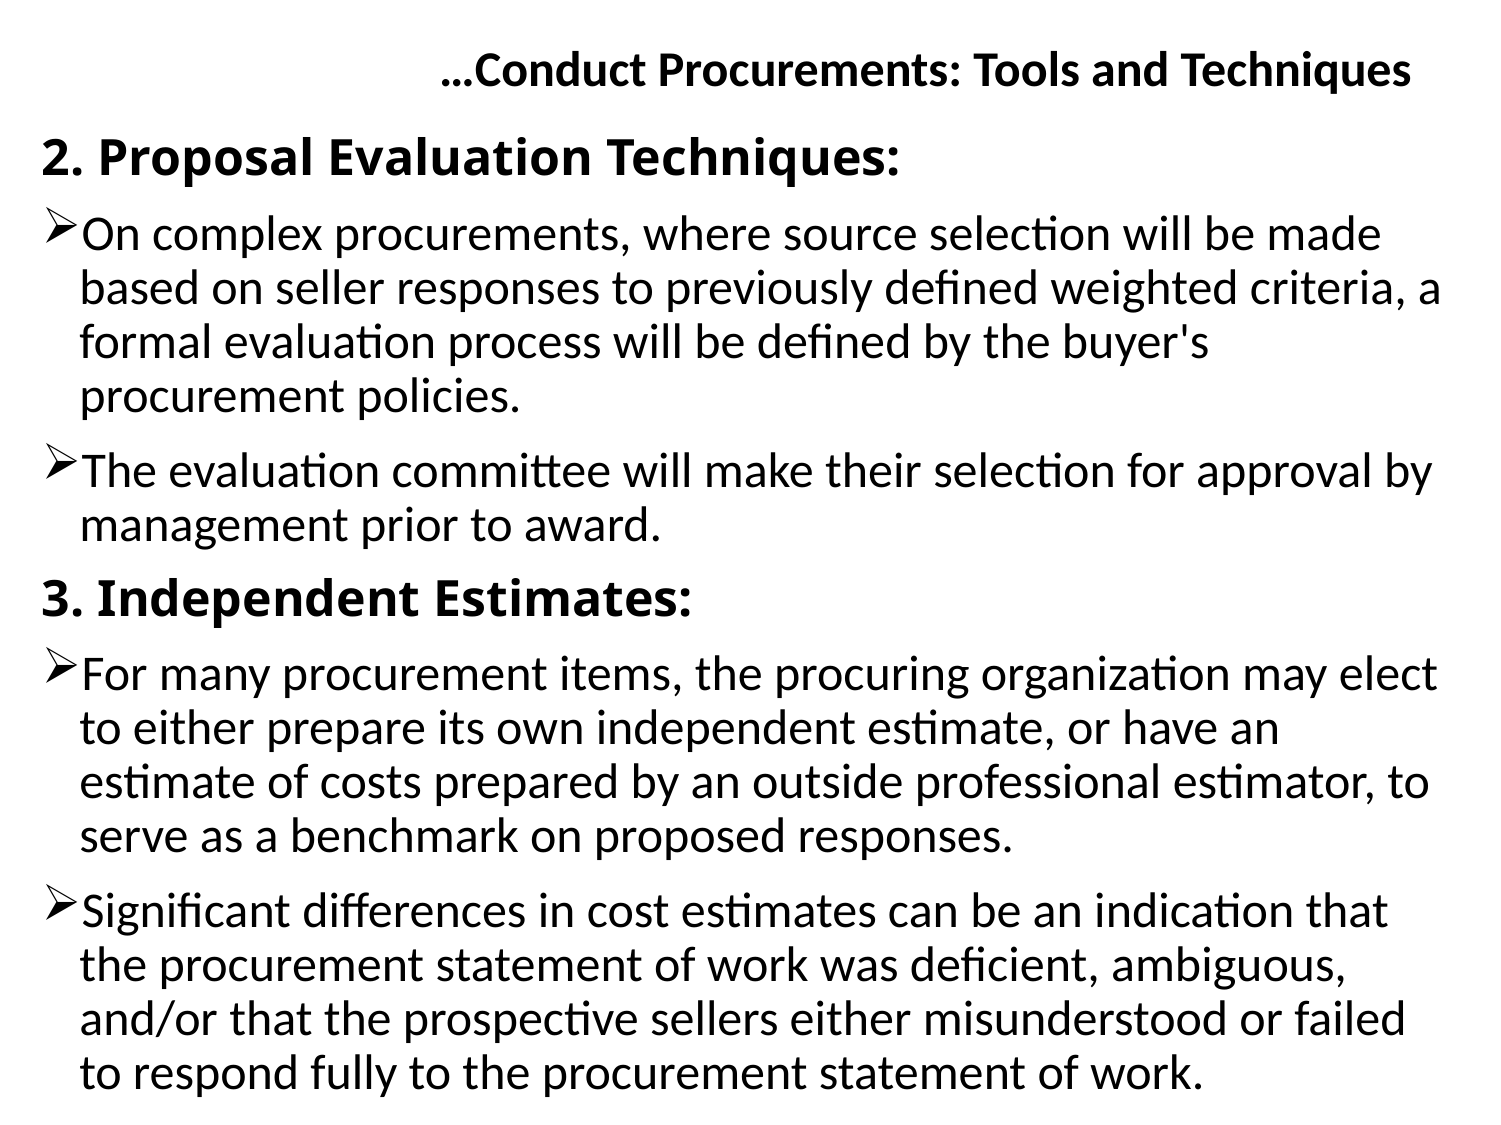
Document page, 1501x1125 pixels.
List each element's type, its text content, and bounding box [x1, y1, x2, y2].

list 2. Proposal Evaluation Techniques: On complex procurements, where source selection will be made based on seller responses to previously defined weighted criteria, a formal evaluation process will be defined by the buyer's procurement policies. The evaluation committee will make their selection for approval by management prior to award. 3. Independent Estimates: For many procurement items, the procuring organization may elect to either prepare its own independent estimate, or have an estimate of costs prepared by an outside professional estimator, to serve as a benchmark on proposed responses. Significant differences in cost estimates can be an indication that the procurement statement of work was deficient, ambiguous, and/or that the prospective sellers either misunderstood or failed to respond fully to the procurement statement of work. [26, 125, 1470, 1014]
text_box …Conduct Procurements: Tools and Techniques [26, 28, 1427, 104]
